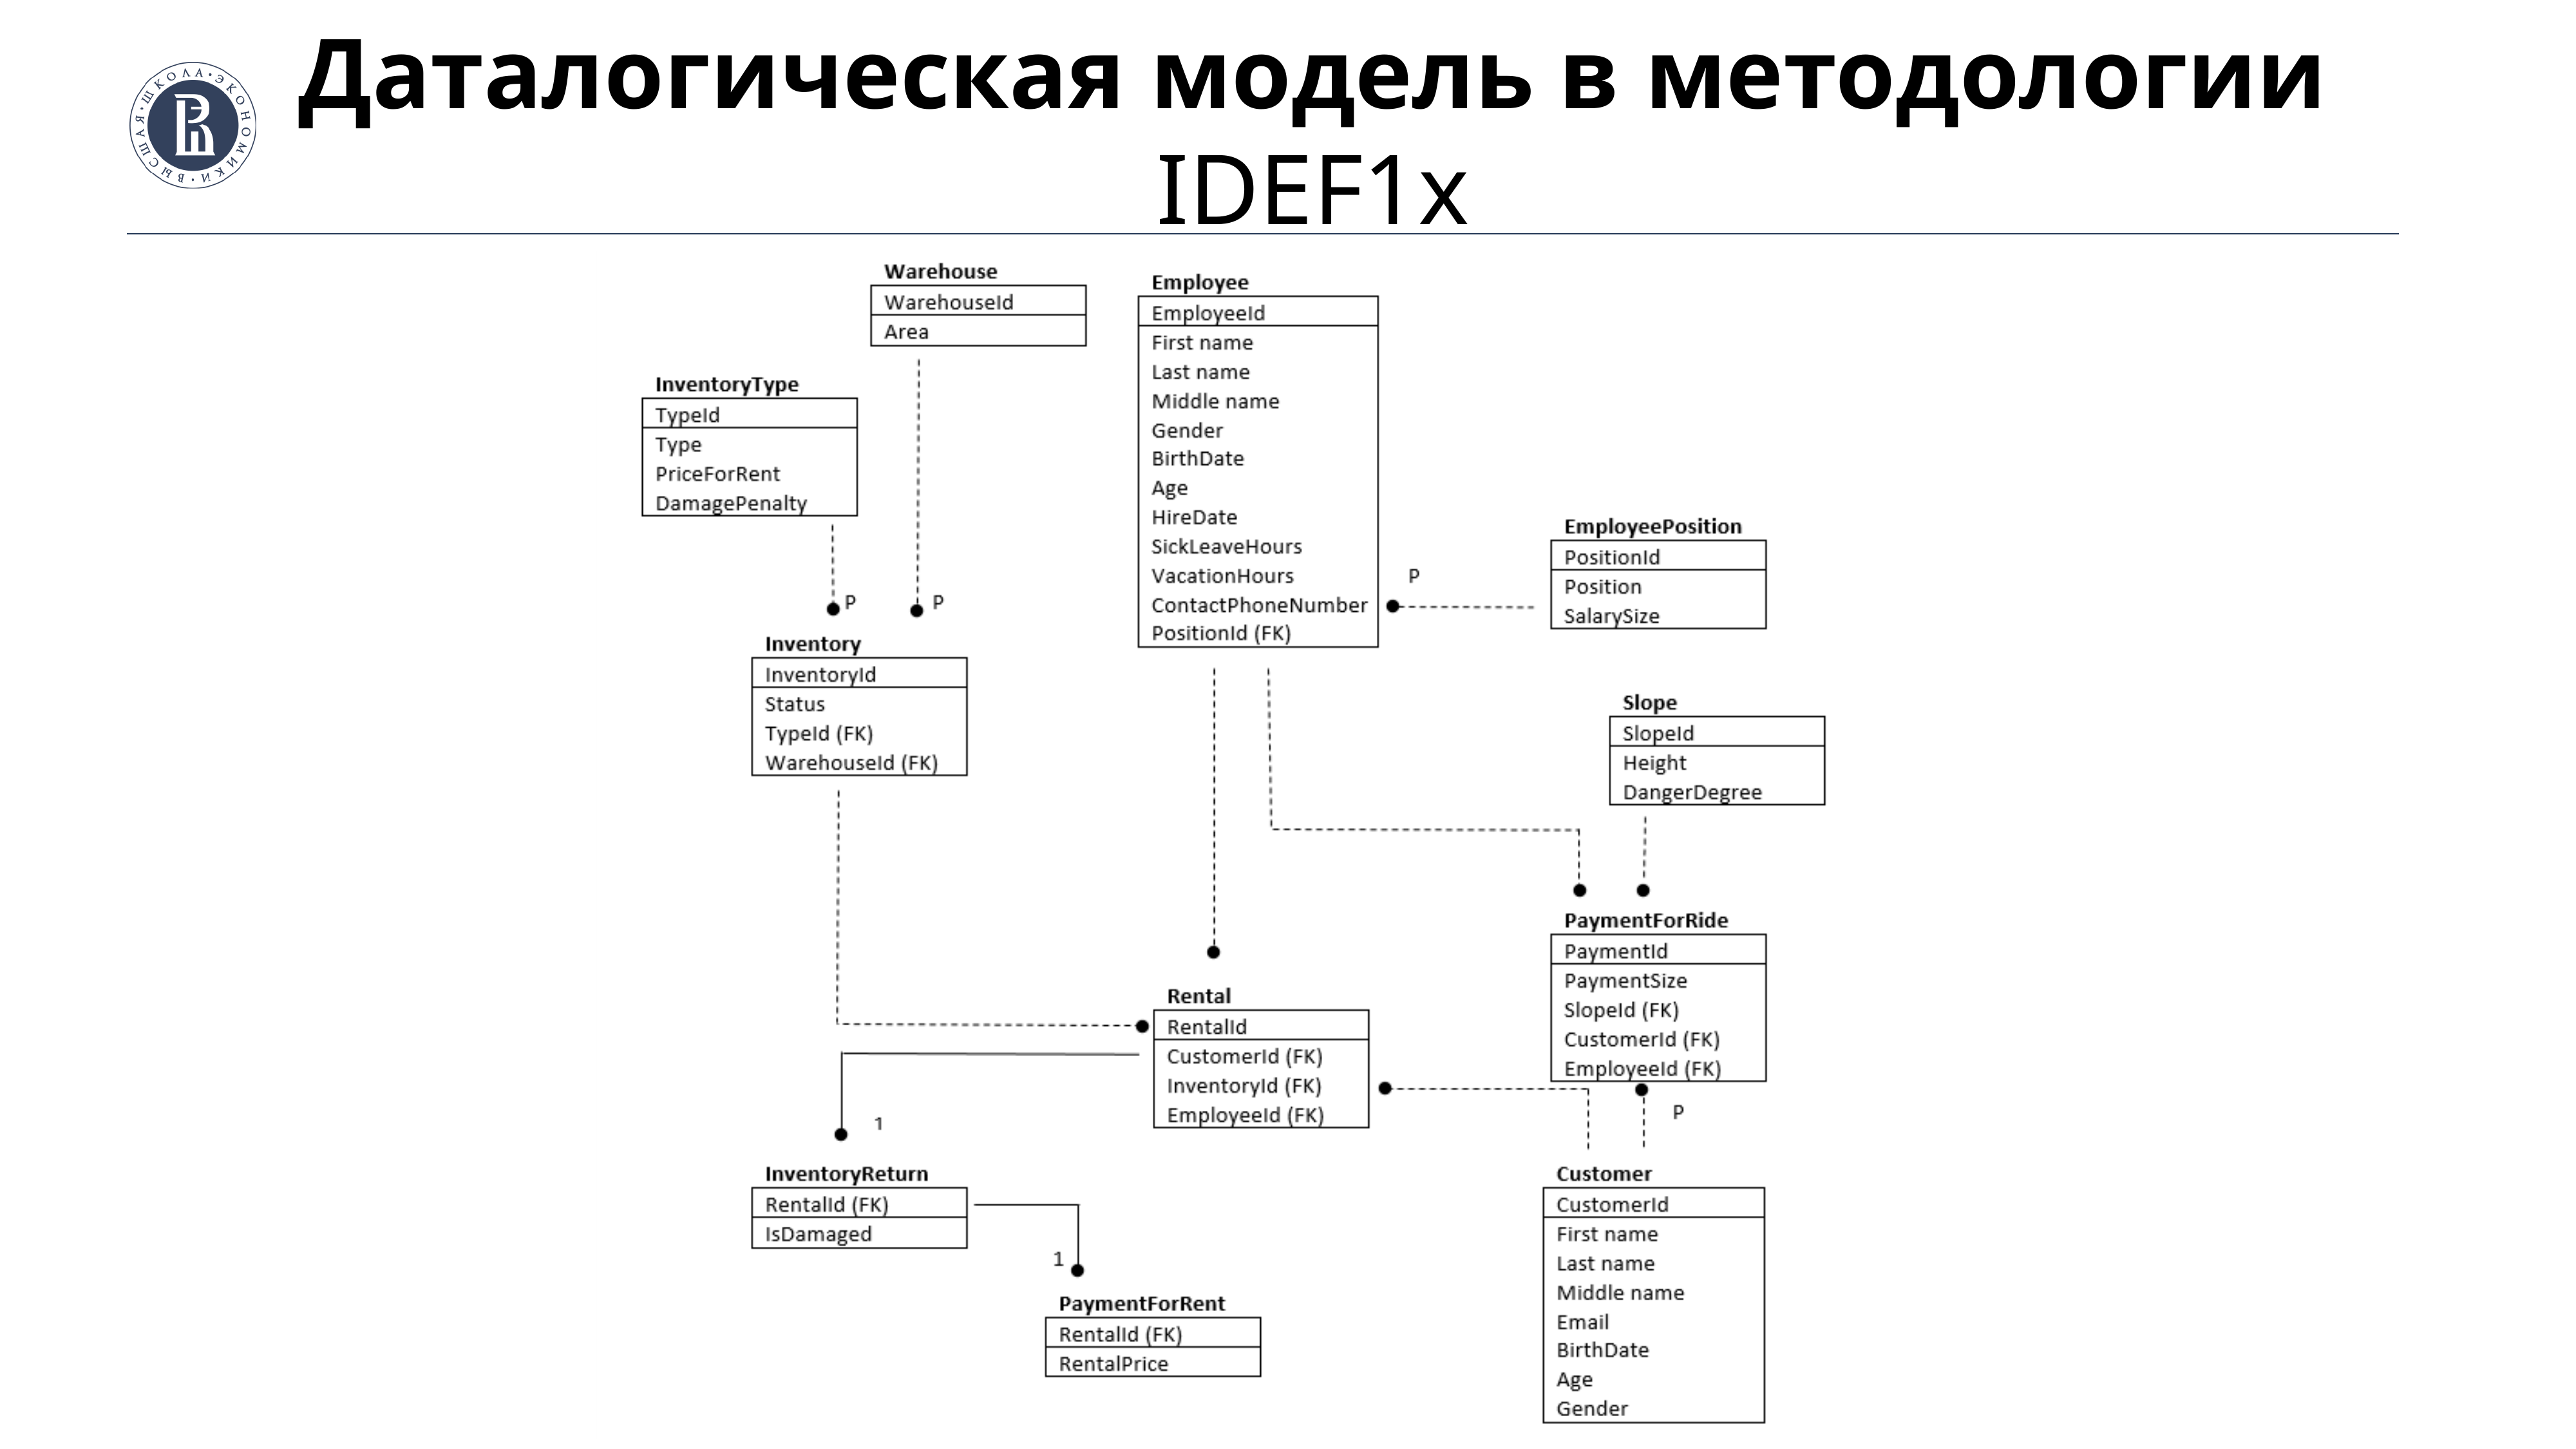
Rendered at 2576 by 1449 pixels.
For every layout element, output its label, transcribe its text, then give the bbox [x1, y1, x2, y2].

picture [596, 251, 1855, 1439]
text_box Даталогическая модель в методологии IDEF1x [276, 5, 2351, 252]
picture [129, 62, 256, 189]
